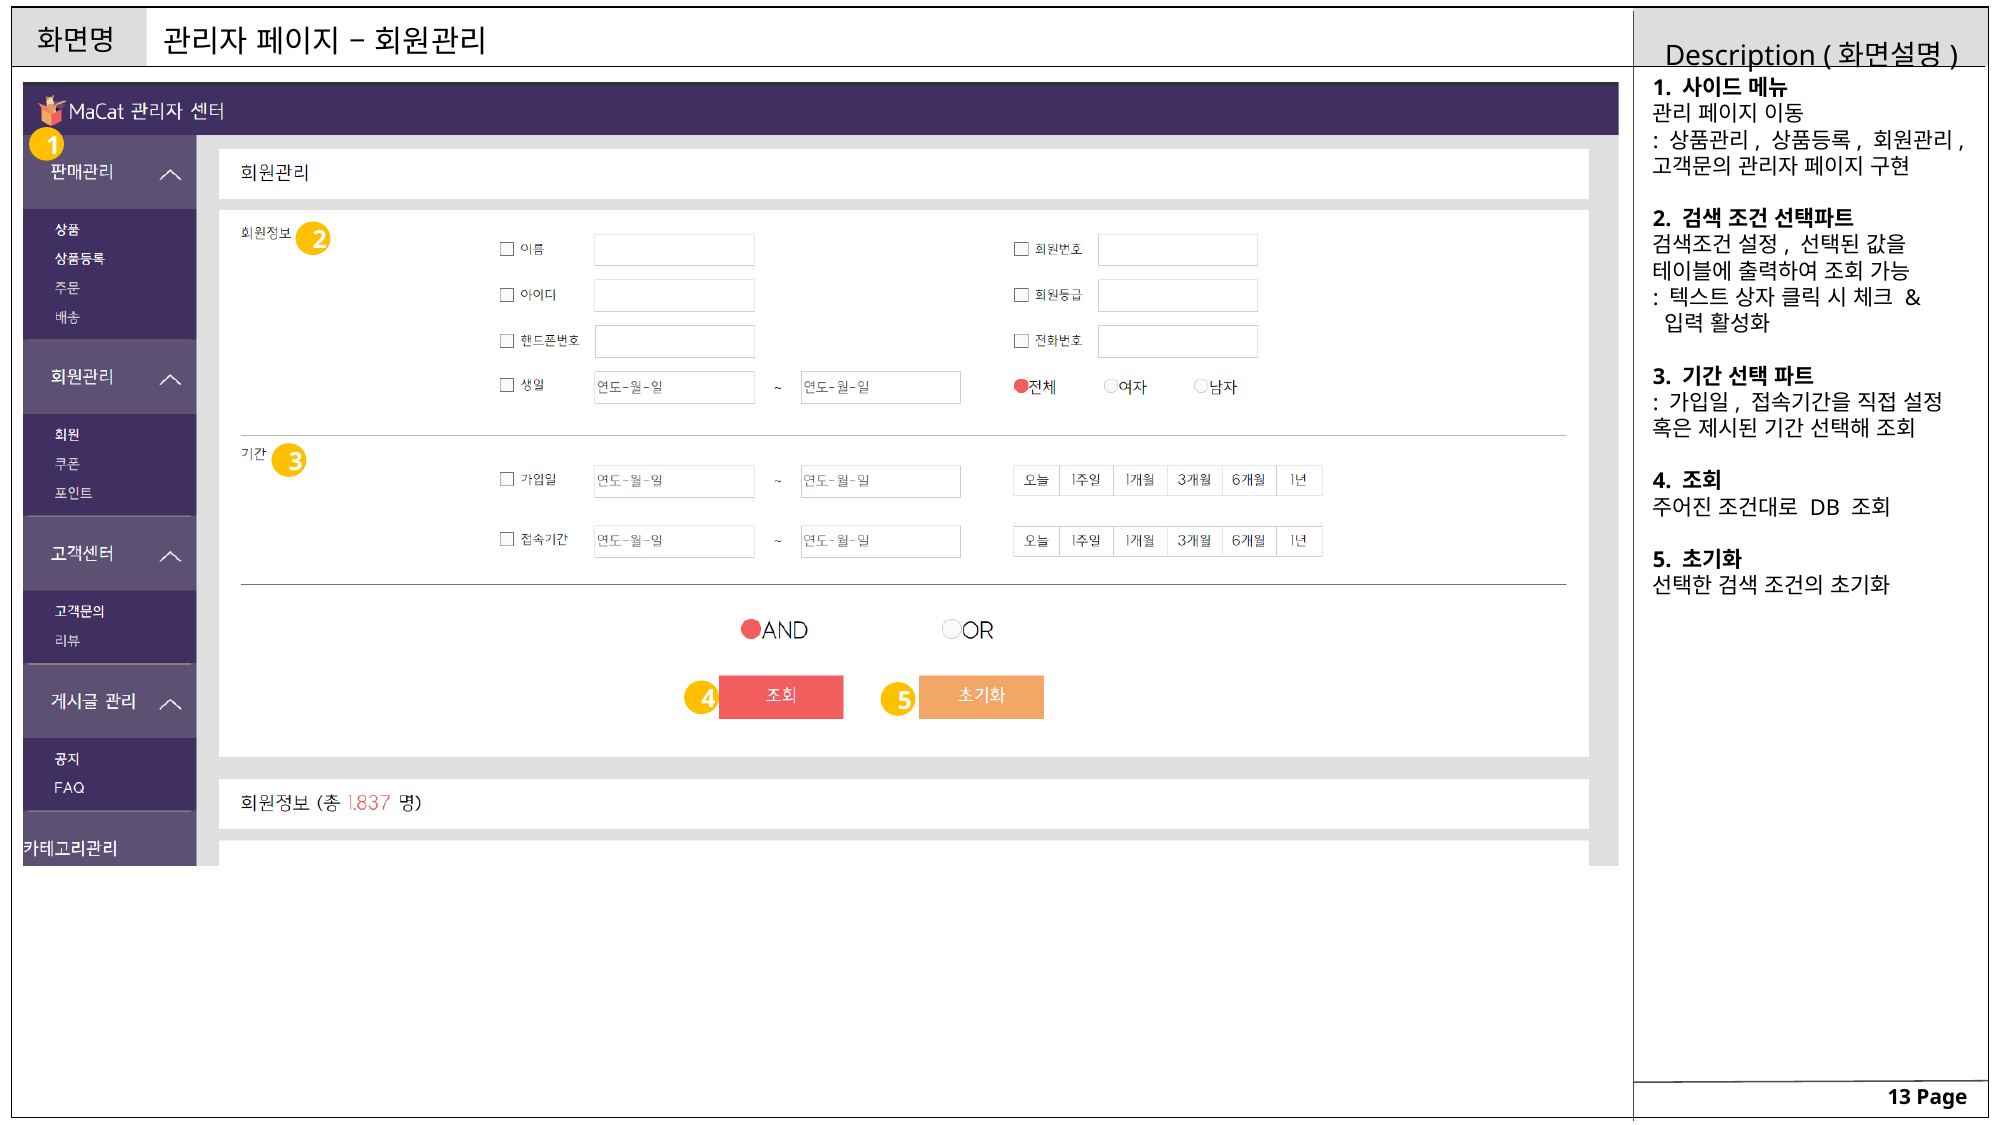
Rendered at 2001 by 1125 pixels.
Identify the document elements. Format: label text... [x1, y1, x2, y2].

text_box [880, 676, 916, 723]
picture [22, 82, 1619, 866]
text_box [28, 121, 65, 161]
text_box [271, 437, 307, 478]
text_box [295, 215, 331, 256]
text_box 1. 사이드 메뉴 관리 페이지 이동 : 상품관리, 상품등록, 회원관리, 고객문의 관리자 페이지 구현 2. 검색 조건 선택파트 검색조건 설정, 선택된 값을 테이블에 출력하여 조회 가능 : 텍스트 상자 클릭 시 체크 & 입력 활성화 3. 기간 선택 파트 : 가입일, 접속기간을 직접 설정 혹은 제시된 기간 선택해 조회 4. 조회 주어진 조건대로 DB 조회 5. 초기화 선택한 검색 조건의 초기화 [1637, 66, 1981, 606]
text_box 관리자 페이지 – 회원관리 [148, 13, 569, 66]
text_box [683, 675, 720, 721]
